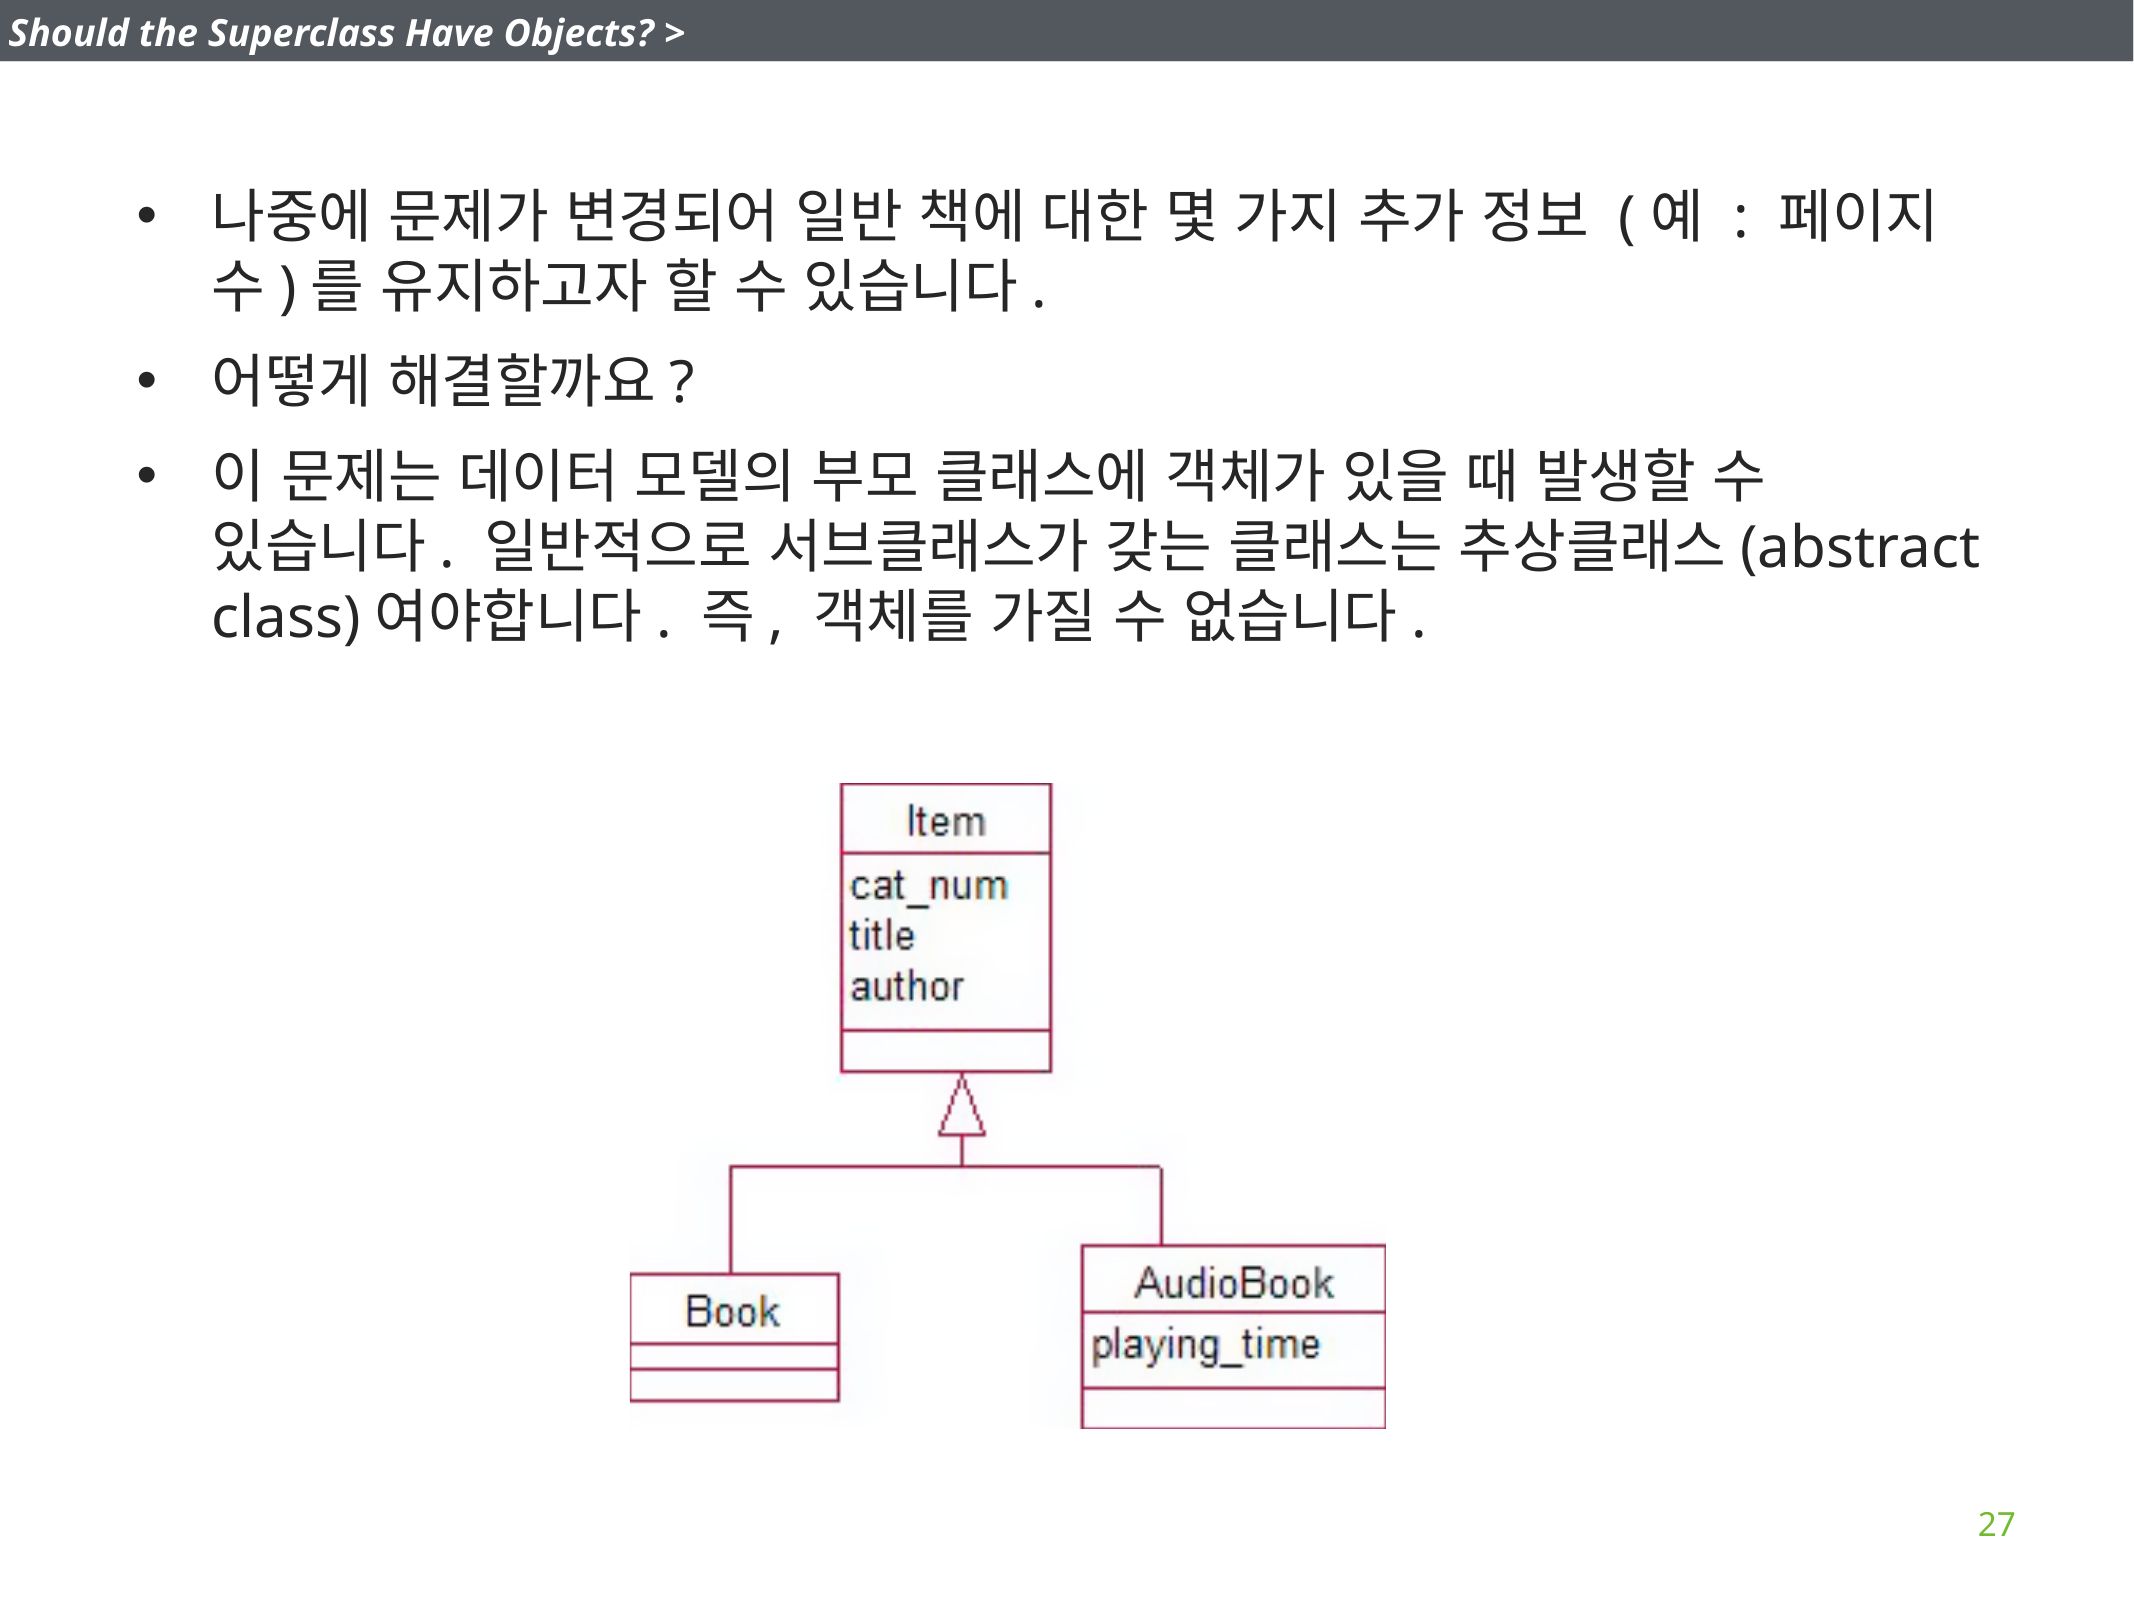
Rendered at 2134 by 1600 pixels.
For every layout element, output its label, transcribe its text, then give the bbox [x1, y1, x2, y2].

picture [629, 782, 1387, 1429]
list 나중에 문제가 변경되어 일반 책에 대한 몇 가지 추가 정보 (예 : 페이지 수)를 유지하고자 할 수 있습니다. 어떻게 해결할까요? 이 문제는 데이터 모델의 부모 클래스에 객체가 있을 때 발생할 수 있습니다. 일반적으로 서브클래스가 갖는 클래스는 추상클래스(abstract class)여야합니다. 즉, 객체를 가질 수 없습니다. [125, 95, 1994, 734]
text_box Should the Superclass Have Objects? > [0, 0, 801, 62]
slide_number 27 [1918, 1493, 2028, 1558]
